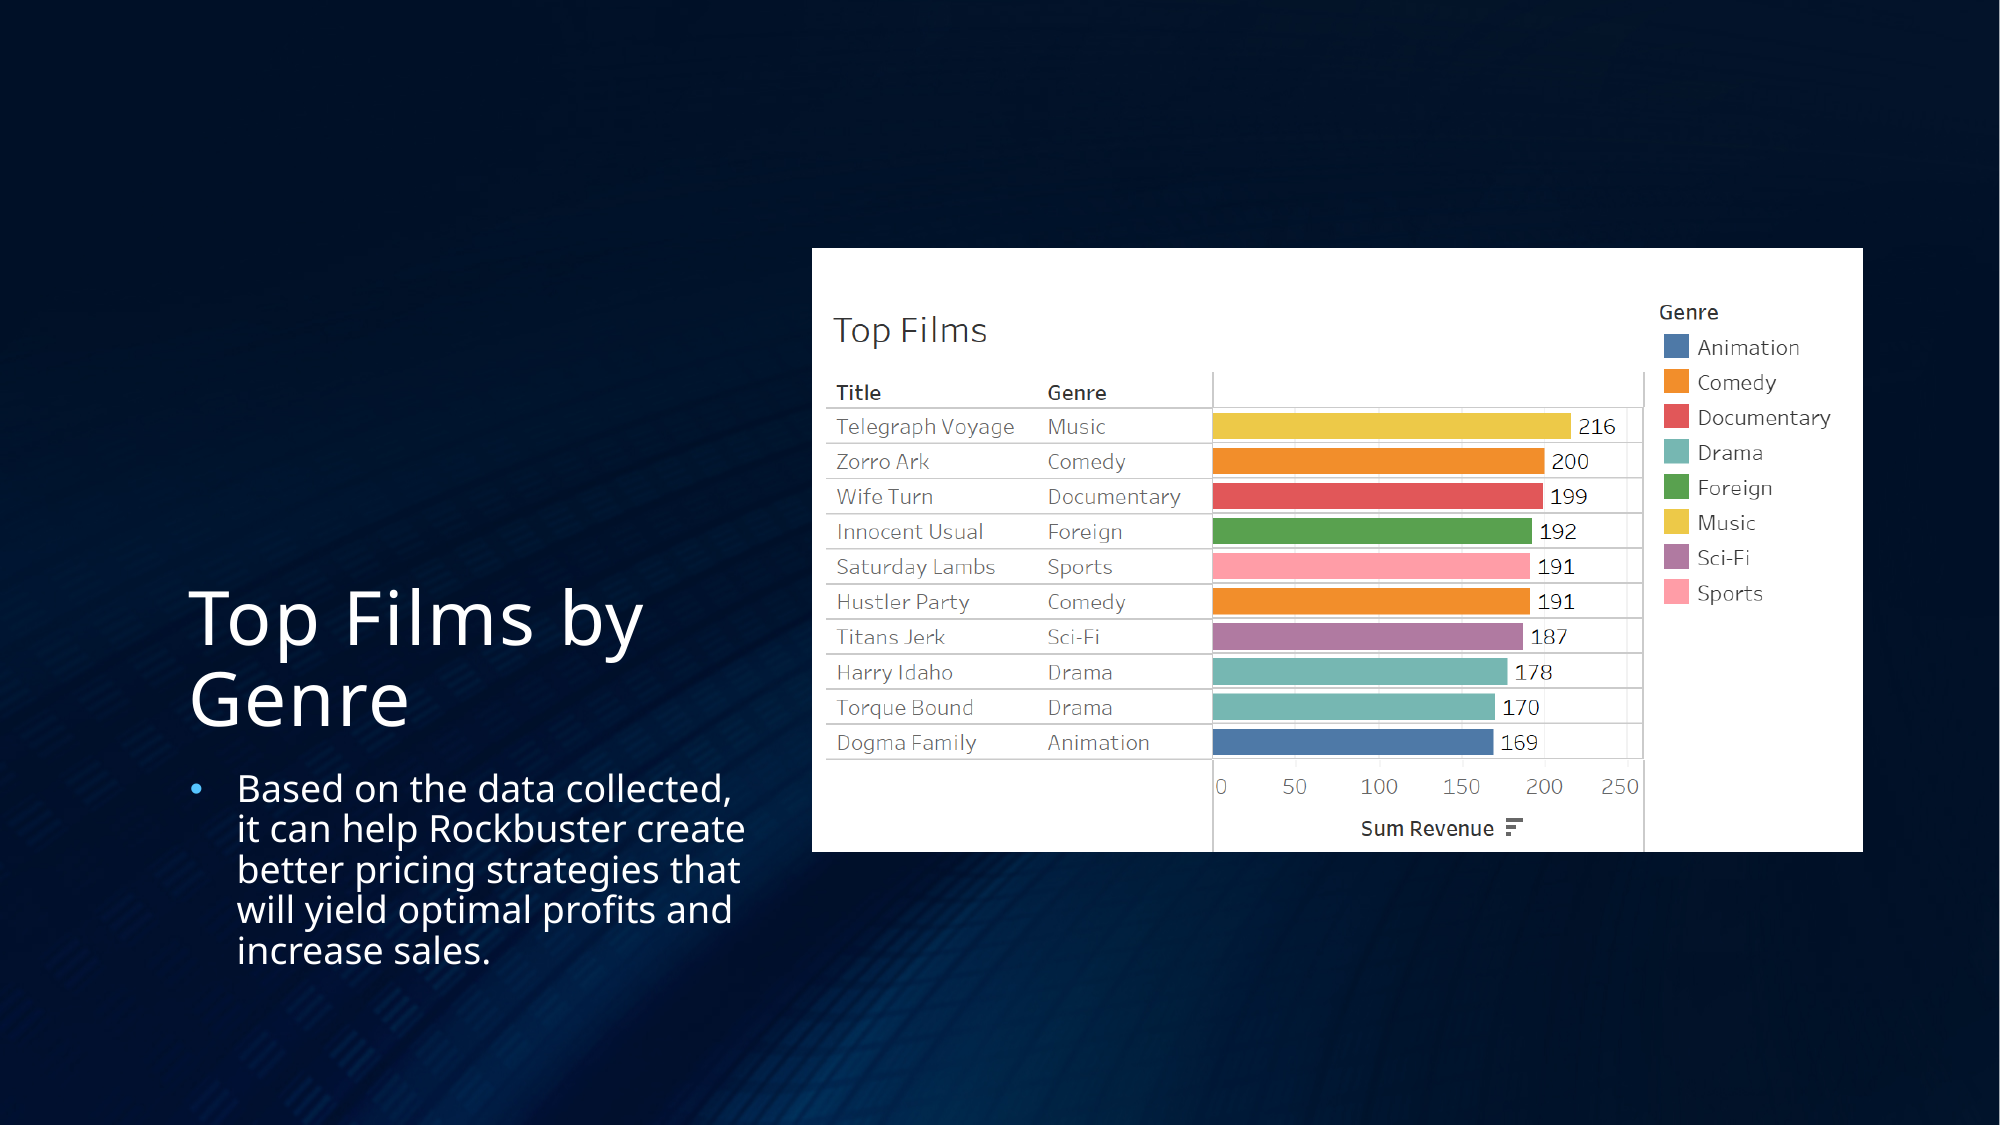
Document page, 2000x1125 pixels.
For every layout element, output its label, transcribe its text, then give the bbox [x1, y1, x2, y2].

list Based on the data collected, it can help Rockbuster create better pricing strategies that will yield optimal profits and increase sales. [174, 762, 763, 988]
title Top Films by Genre [173, 312, 764, 750]
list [812, 248, 1863, 852]
picture [0, 0, 2000, 1125]
